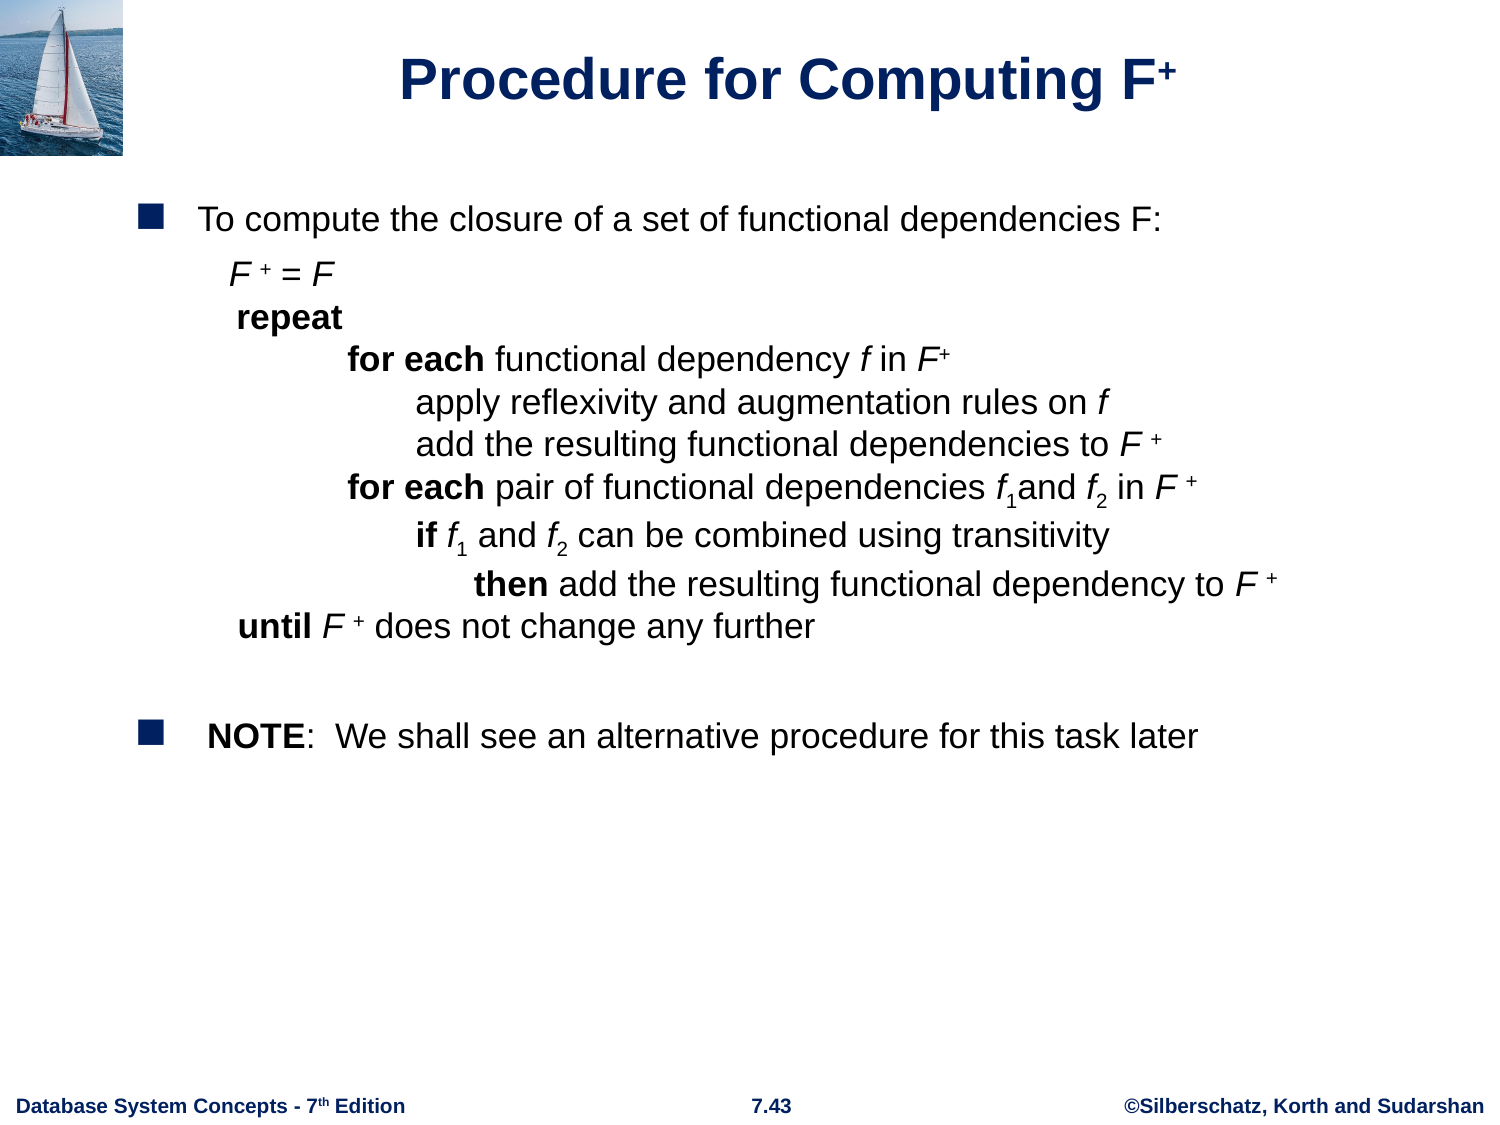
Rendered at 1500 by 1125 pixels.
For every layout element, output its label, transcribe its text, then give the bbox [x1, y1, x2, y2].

title Procedure for Computing F+ [125, 18, 1452, 120]
list To compute the closure of a set of functional dependencies F: F + = F repeat for each functional dependency f in F+ apply reflexivity and augmentation rules on f add the resulting functional dependencies to F + for each pair of functional dependencies f1and f2 in F + if f1 and f2 can be combined using transitivity then add the resulting functional dependency to F + until F + does not change any further NOTE: We shall see an alternative procedure for this task later [126, 189, 1391, 800]
picture [0, 0, 123, 156]
